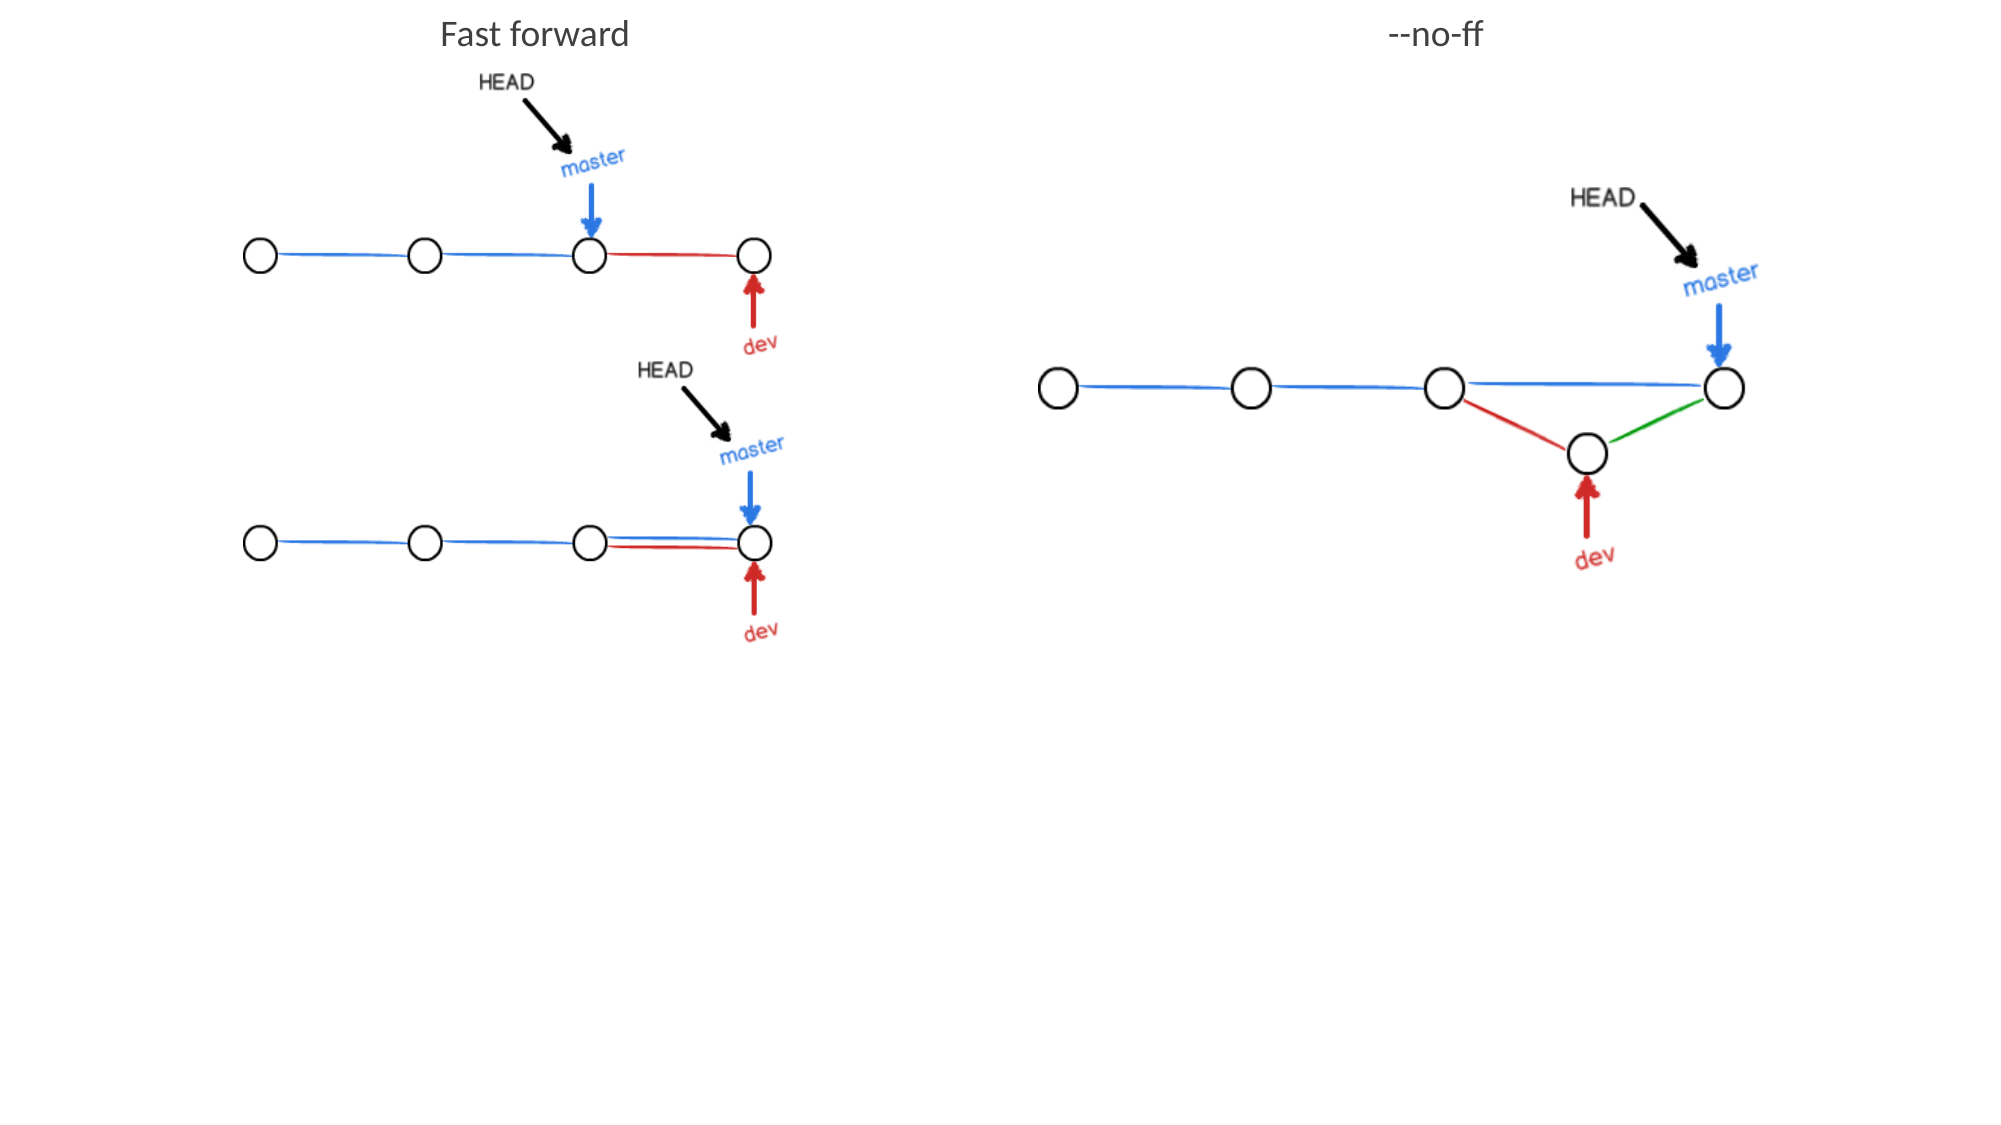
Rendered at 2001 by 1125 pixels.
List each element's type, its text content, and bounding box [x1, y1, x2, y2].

text_box --no-ff [1227, 1, 1645, 62]
text_box Fast forward [327, 1, 744, 62]
picture [1038, 180, 1768, 572]
picture [243, 67, 792, 644]
